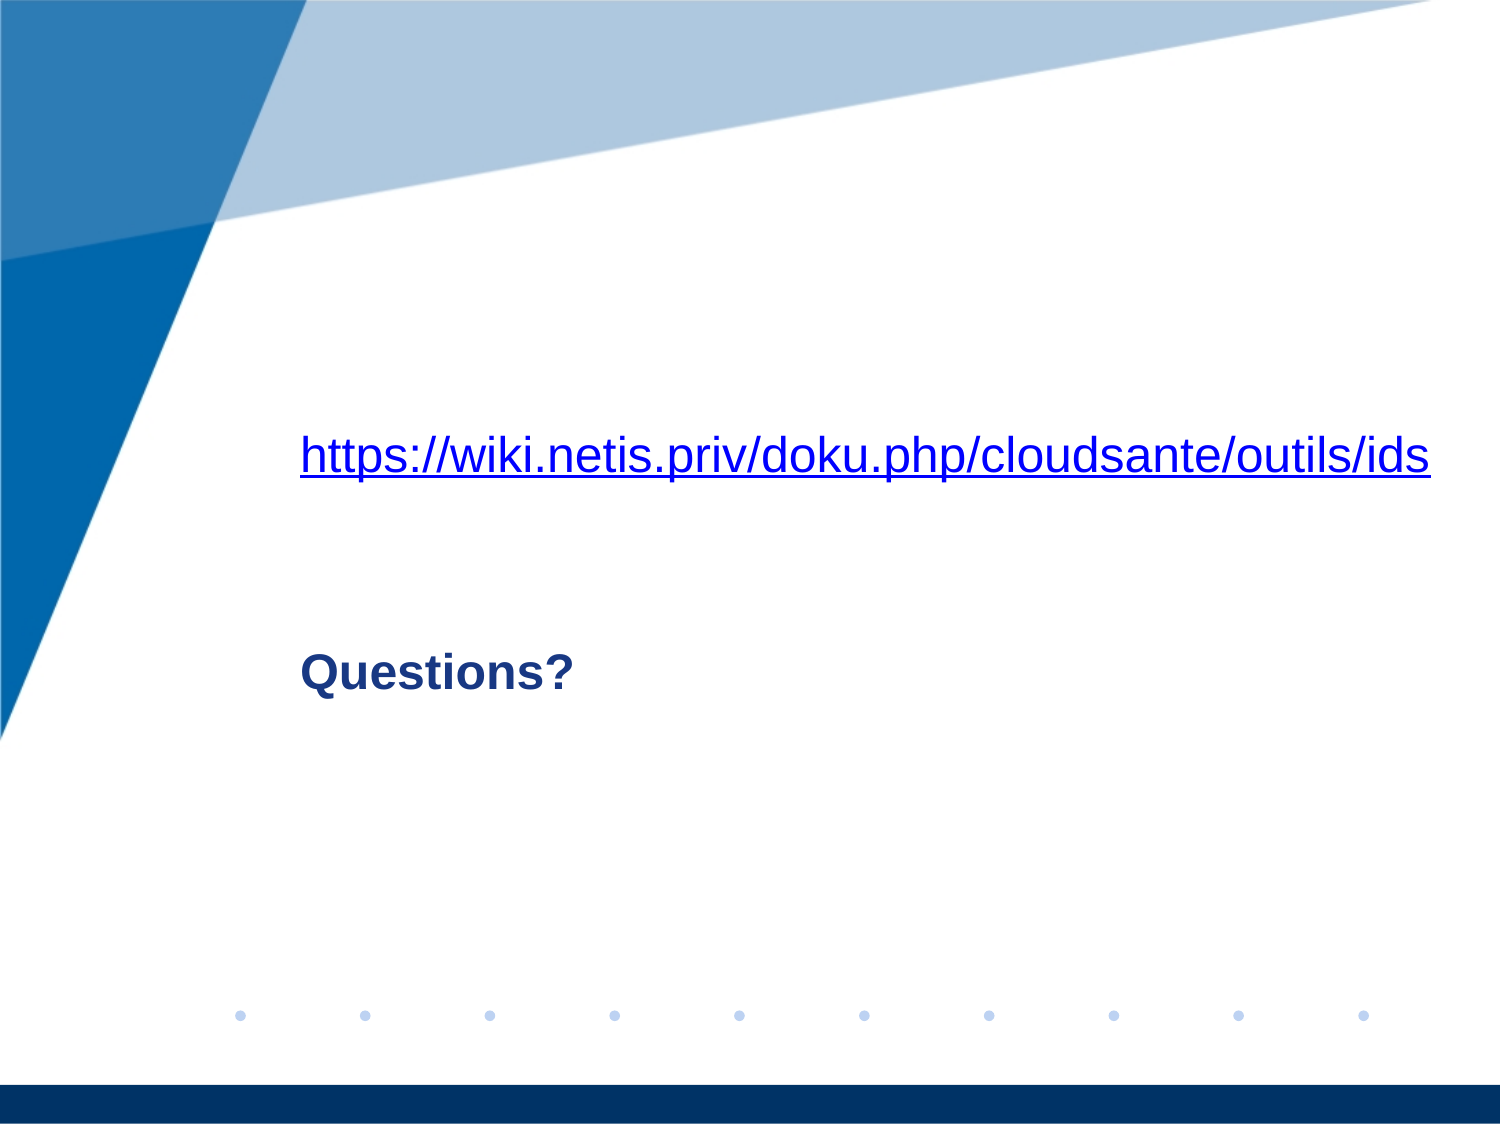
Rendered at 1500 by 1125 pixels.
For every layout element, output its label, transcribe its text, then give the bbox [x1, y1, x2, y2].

picture [0, 0, 1500, 842]
list https://wiki.netis.priv/doku.php/cloudsante/outils/ids Questions? [299, 350, 1500, 988]
